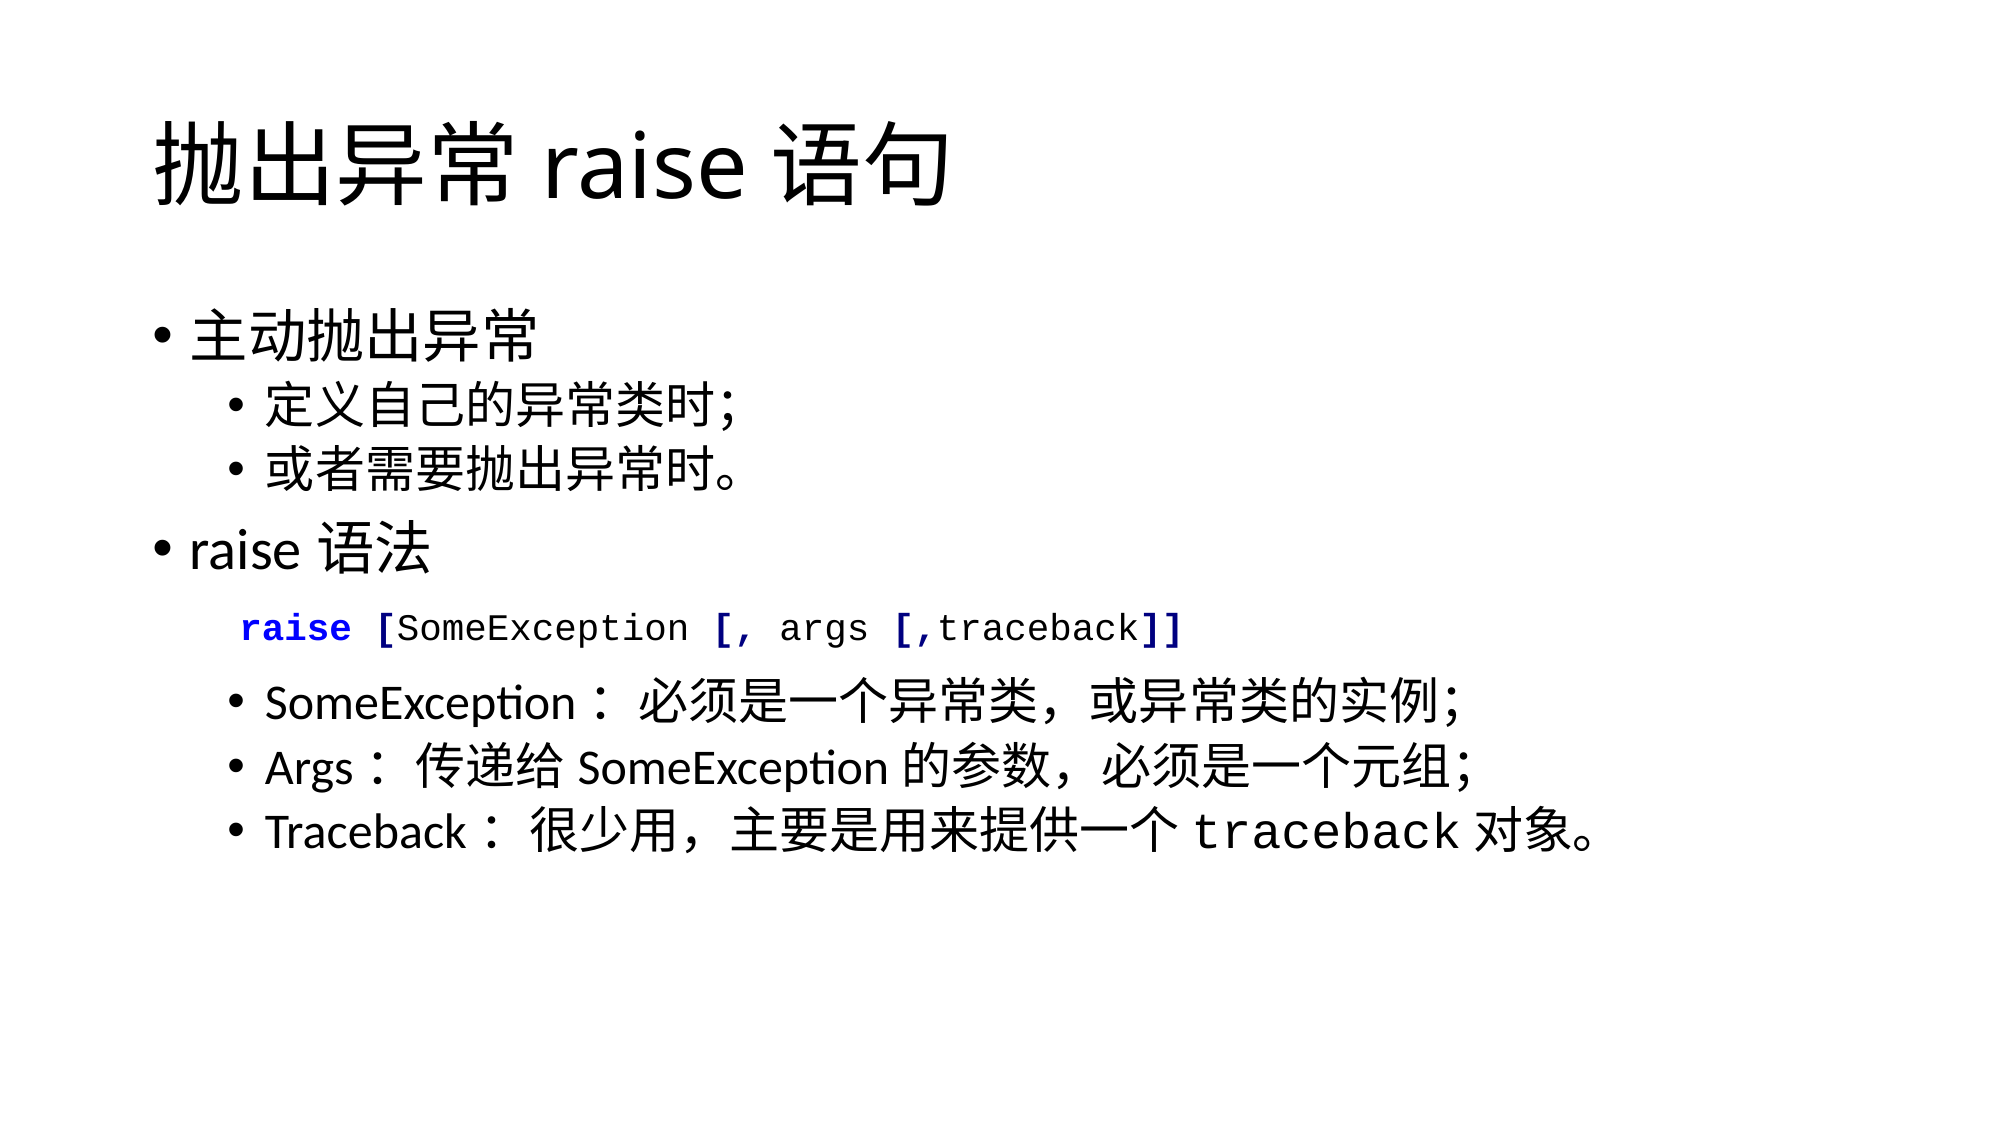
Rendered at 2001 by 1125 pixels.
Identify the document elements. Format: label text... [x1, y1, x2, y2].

title 抛出异常raise语句 [137, 59, 1863, 278]
text_box raise [SomeException [, args [,traceback]] [224, 595, 1245, 656]
list 主动抛出异常 定义自己的异常类时； 或者需要抛出异常时。 raise语法 SomeException：必须是一个异常类，或异常类的实例； Args：传递给SomeException的参数，必须是一个元组； Traceback：很少用，主要是用来提供一个traceback对象。 [137, 299, 1863, 1014]
